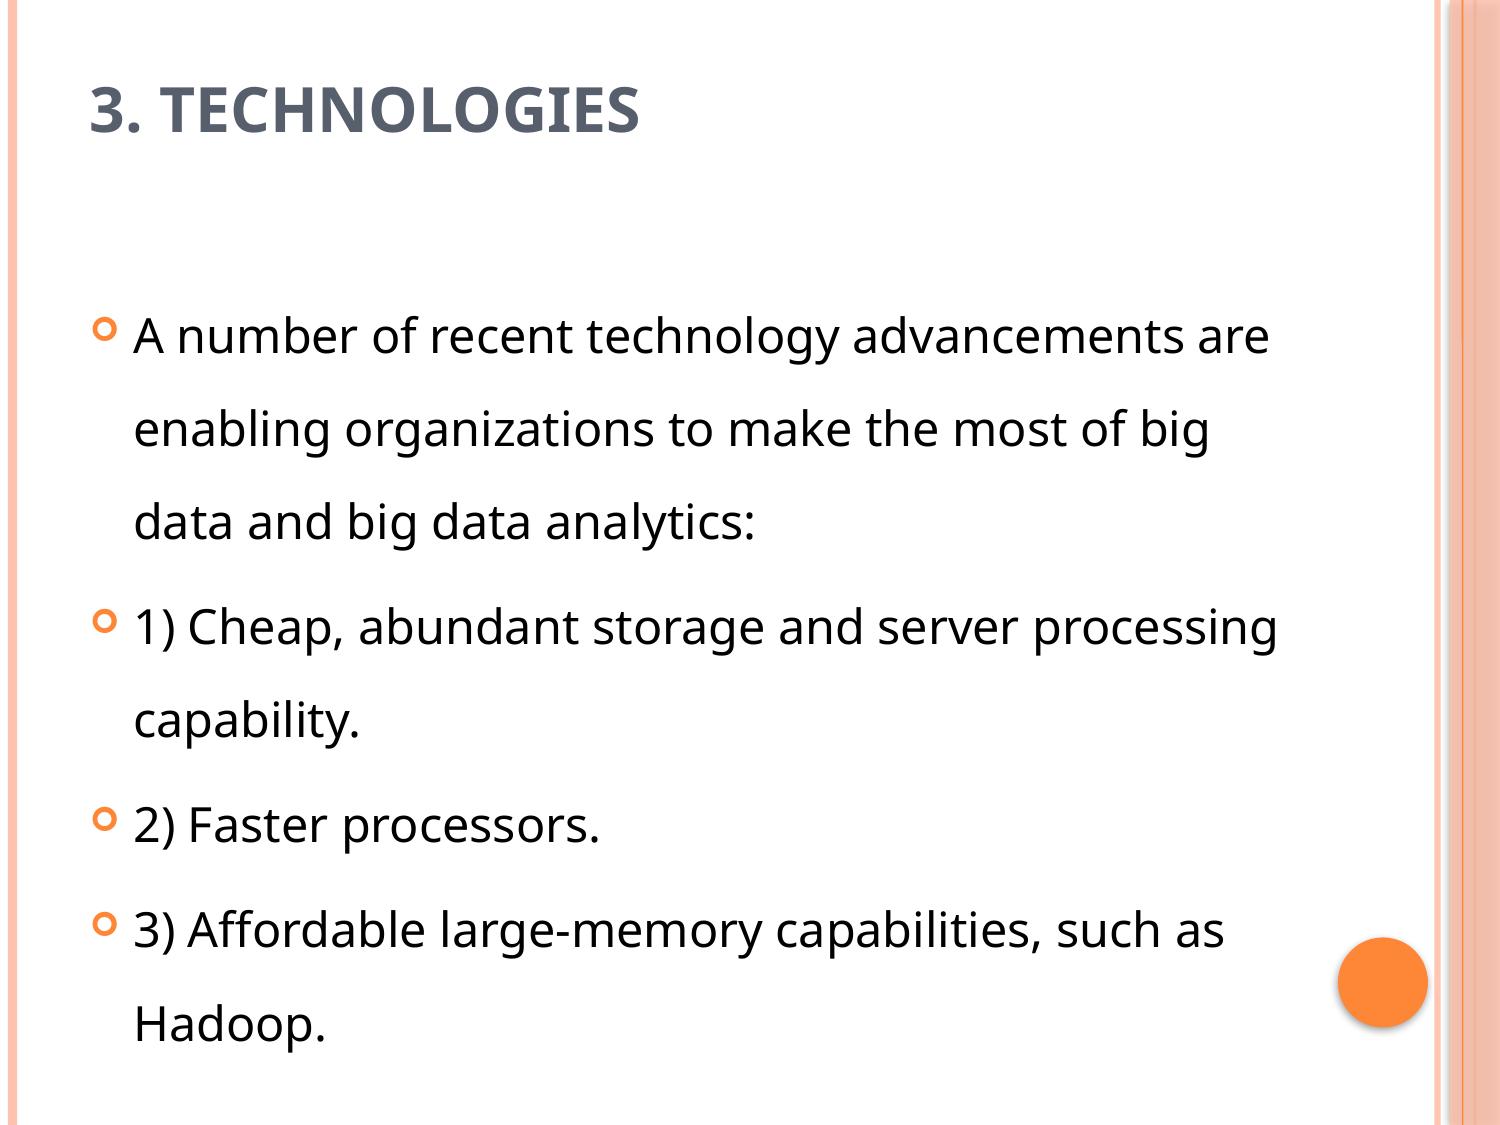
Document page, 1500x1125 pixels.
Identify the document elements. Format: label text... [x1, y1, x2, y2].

title 3. Technologies [75, 45, 1300, 153]
list A number of recent technology advancements are enabling organizations to make the most of big data and big data analytics: 1) Cheap, abundant storage and server processing capability. 2) Faster processors. 3) Affordable large-memory capabilities, such as Hadoop. [75, 262, 1300, 1062]
